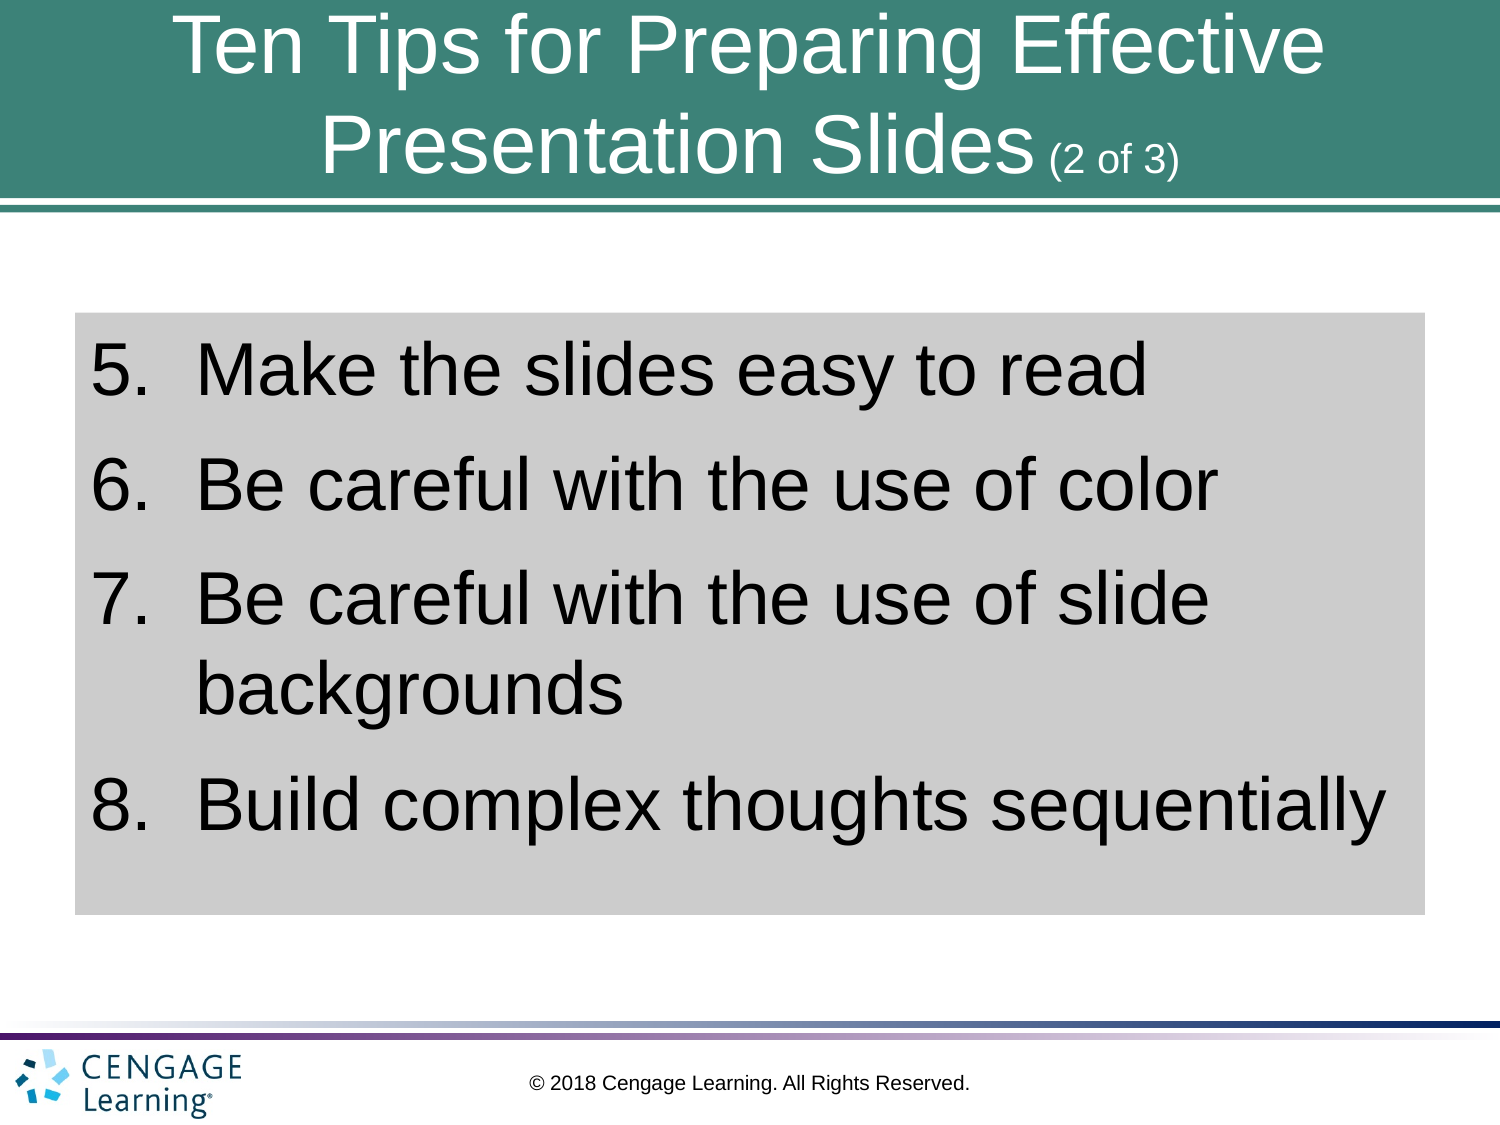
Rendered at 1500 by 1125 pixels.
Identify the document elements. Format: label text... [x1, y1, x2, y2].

picture [15, 1049, 241, 1119]
list Make the slides easy to read Be careful with the use of color Be careful with the use of slide backgrounds Build complex thoughts sequentially [74, 312, 1426, 916]
title Ten Tips for Preparing Effective Presentation Slides (2 of 3) [37, 0, 1463, 181]
